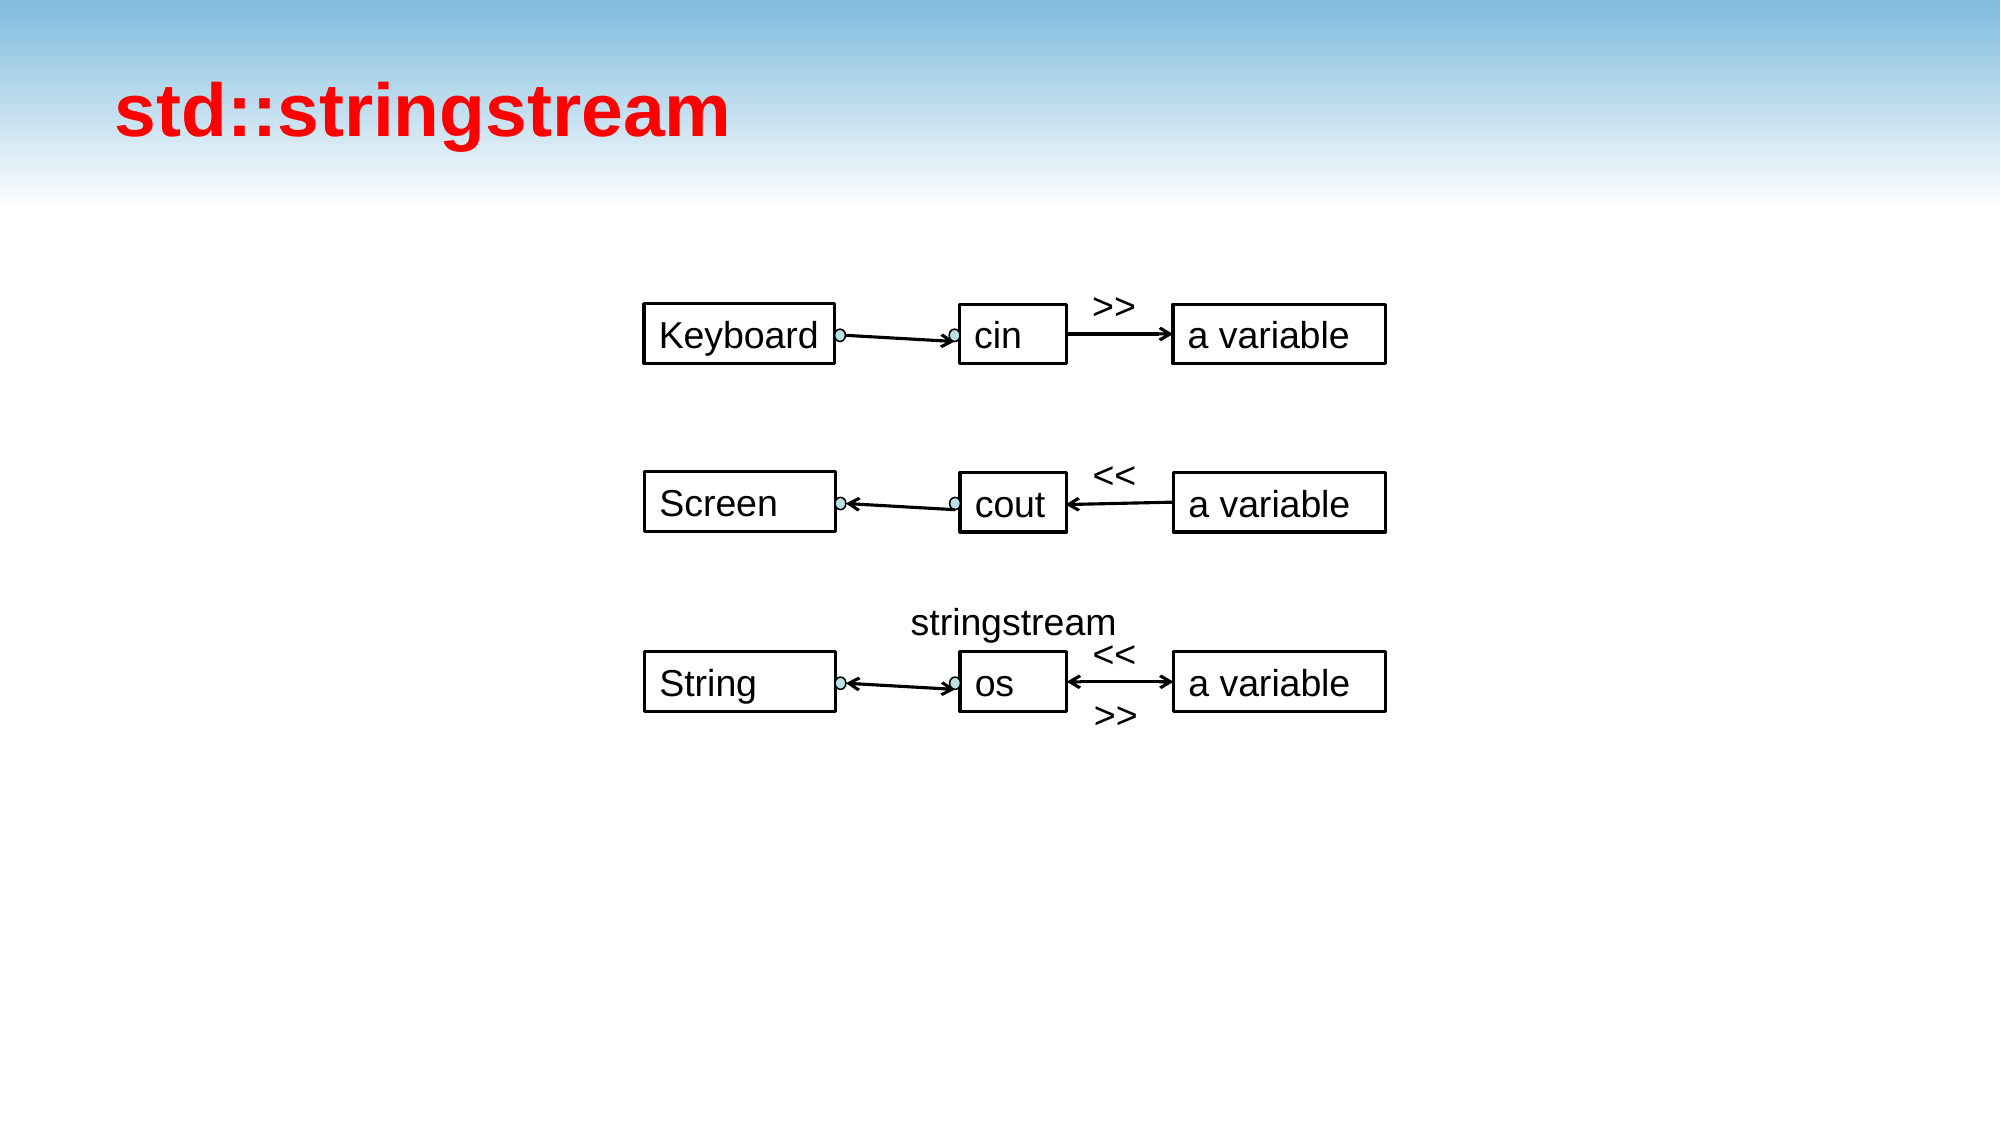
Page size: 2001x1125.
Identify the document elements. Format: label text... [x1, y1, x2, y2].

text_box [835, 677, 846, 690]
text_box stringstream [880, 590, 1147, 651]
text_box >> [1057, 688, 1176, 744]
text_box [949, 329, 961, 342]
text_box [949, 497, 961, 510]
text_box cin [959, 304, 1067, 364]
text_box << [1067, 622, 1174, 681]
text_box [949, 677, 961, 690]
text_box os [960, 651, 1067, 712]
text_box a variable [1173, 304, 1386, 364]
text_box << [1055, 443, 1174, 503]
text_box String [644, 651, 836, 712]
text_box Screen [644, 471, 836, 532]
text_box [835, 497, 846, 510]
text_box a variable [1173, 651, 1386, 712]
text_box Keyboard [644, 303, 835, 364]
text_box a variable [1173, 472, 1386, 532]
text_box >> [1054, 274, 1173, 335]
text_box [834, 329, 845, 342]
title std::stringstream [99, 12, 1917, 200]
text_box cout [960, 472, 1067, 532]
